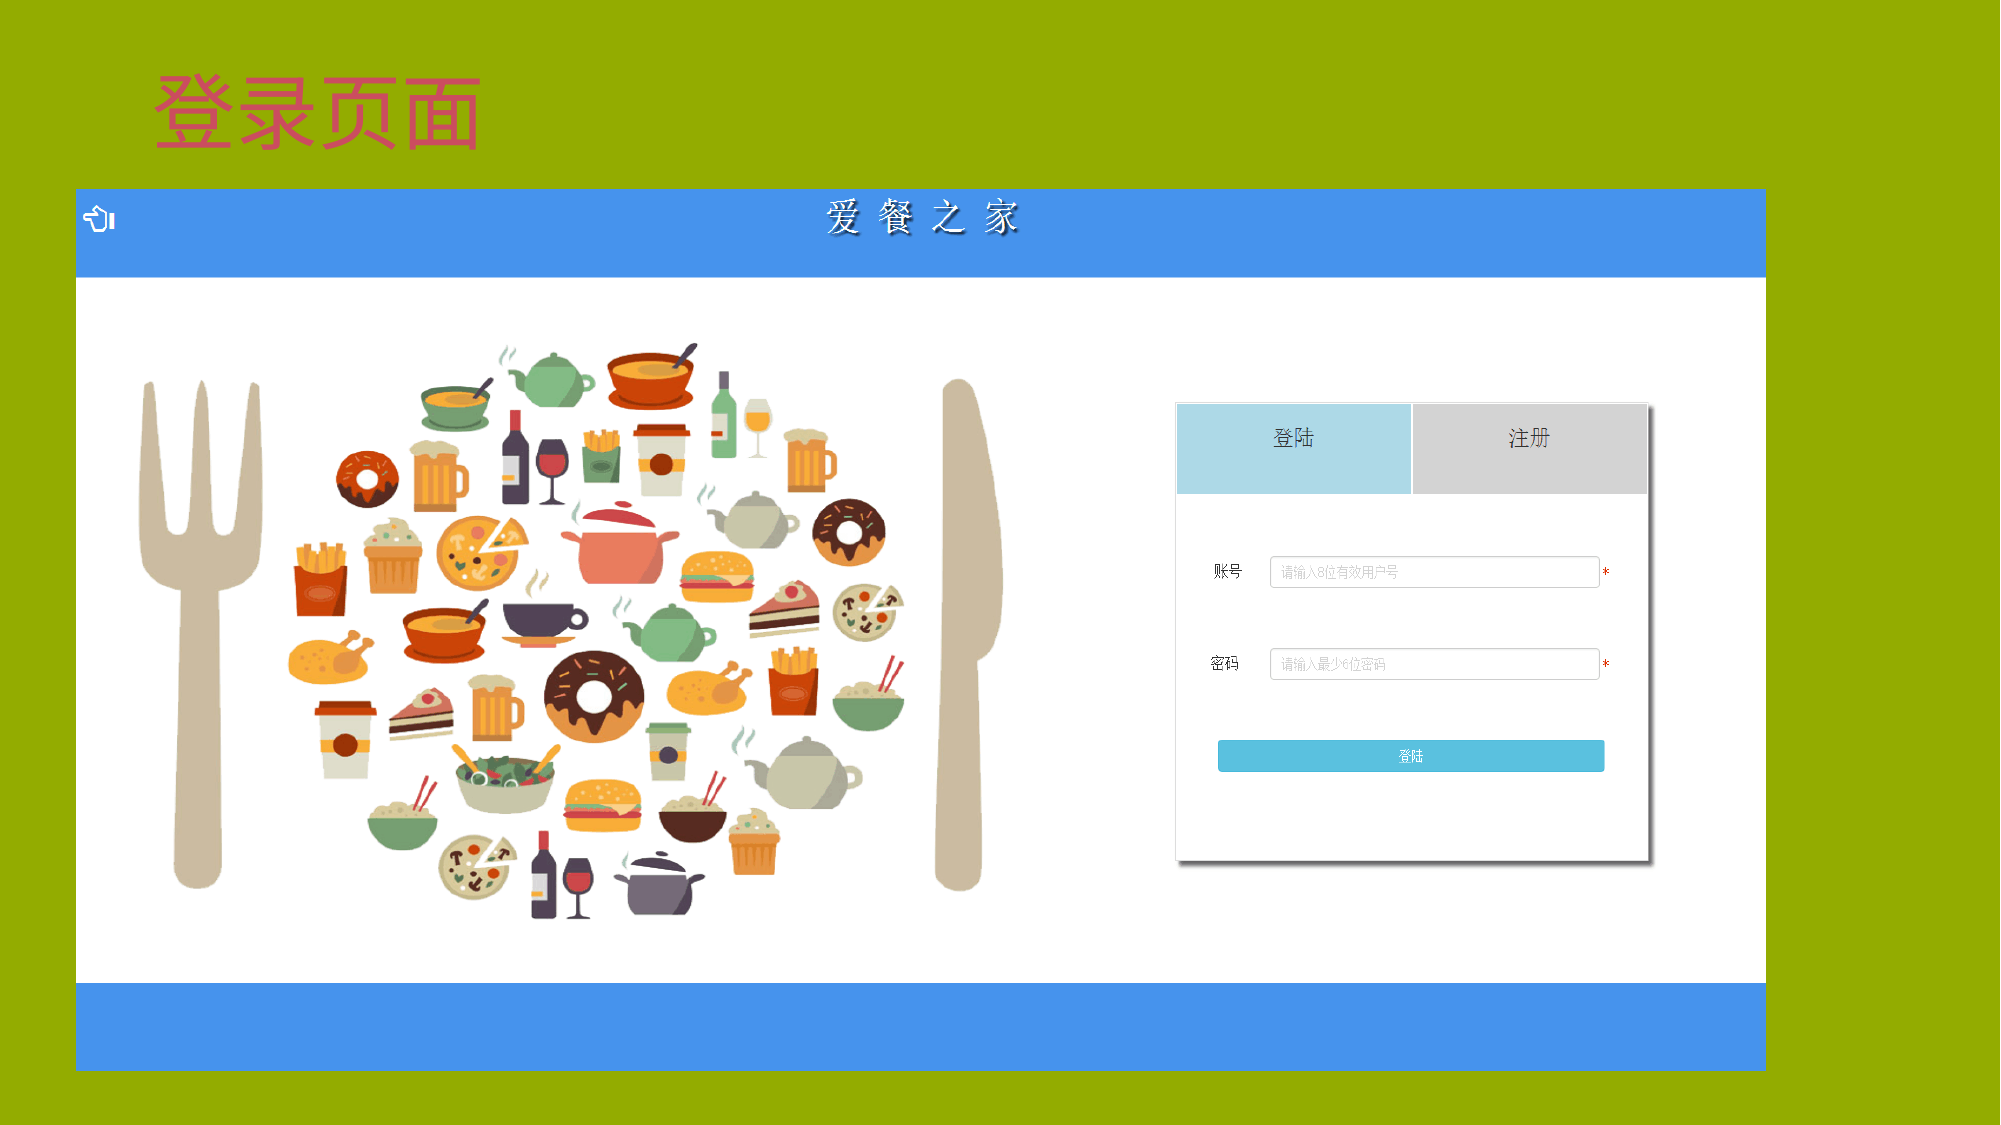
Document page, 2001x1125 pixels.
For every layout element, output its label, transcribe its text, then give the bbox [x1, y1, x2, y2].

title 登录页面 [137, 43, 1785, 190]
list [76, 189, 1766, 1071]
